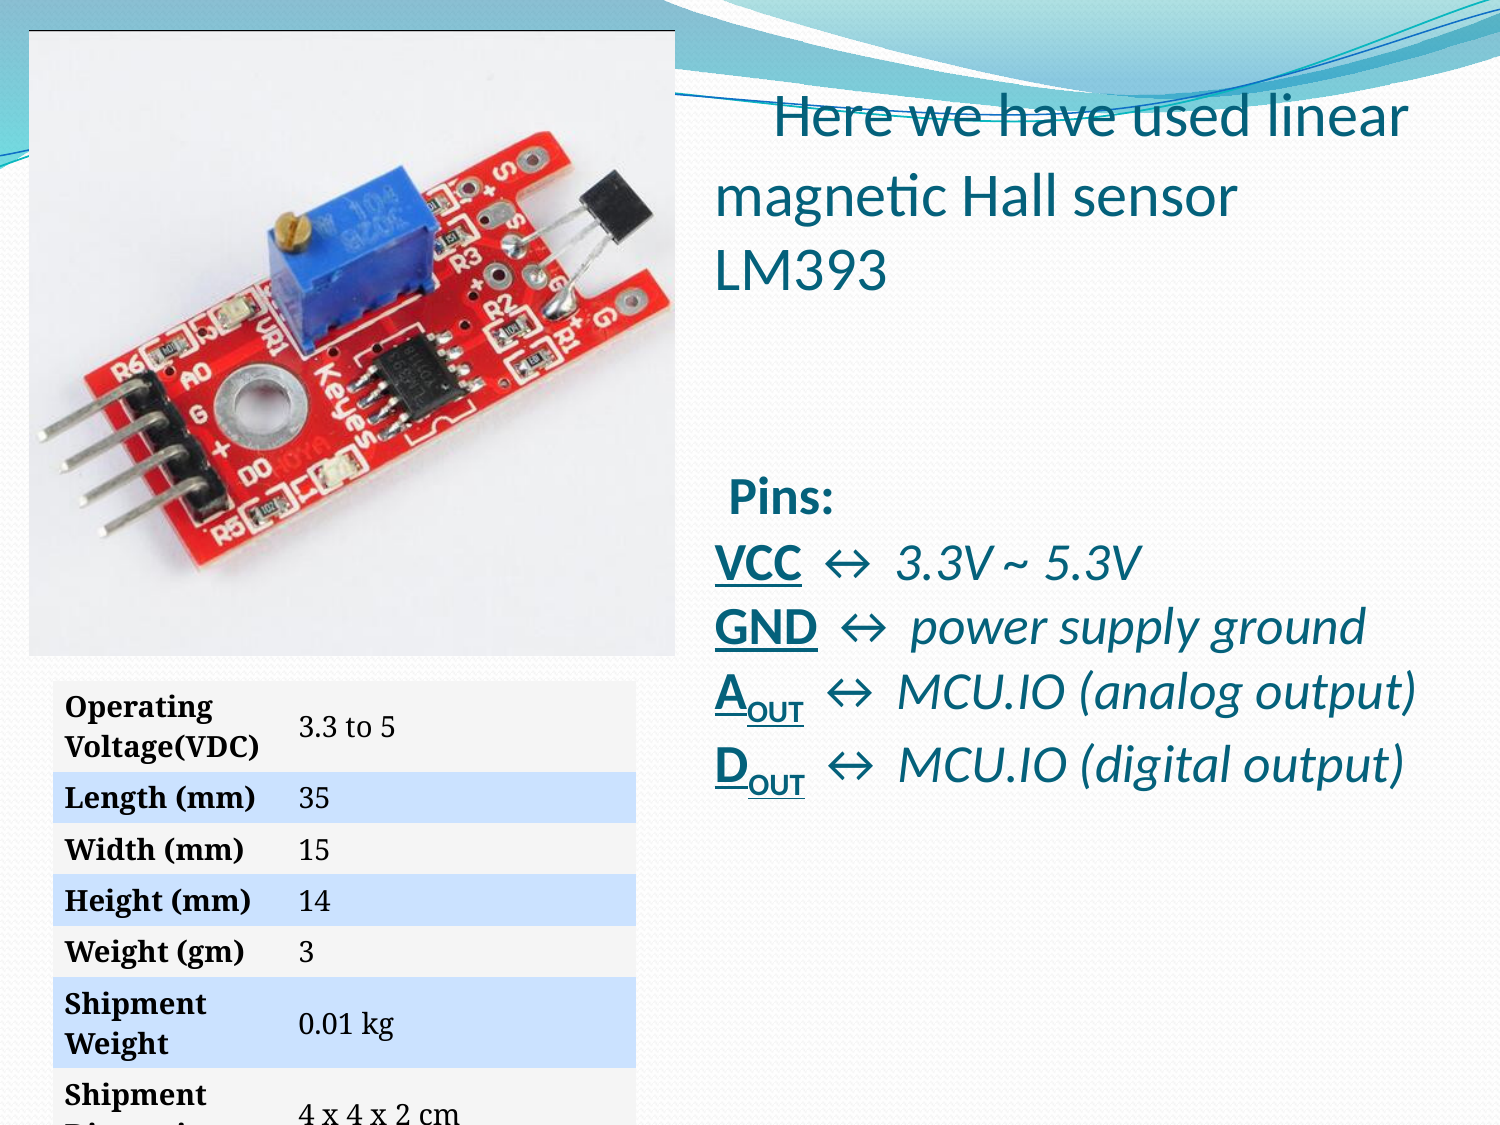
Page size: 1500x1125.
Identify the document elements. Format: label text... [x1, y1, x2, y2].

table_cell Width (mm) [53, 823, 287, 874]
picture [29, 30, 675, 656]
table_cell Shipment Dimensions [53, 1068, 287, 1125]
title Here we have used linear magnetic Hall sensor LM393 Pins: VCC ↔ 3.3V ~ 5.3V GND ↔ power supply ground AOUT ↔ MCU.IO (analog output) DOUT ↔ MCU.IO (digital output) [714, 42, 1425, 976]
table_cell 0.01 kg [287, 977, 636, 1068]
table_cell 15 [287, 823, 636, 874]
table_cell Length (mm) [53, 772, 287, 823]
table_cell 35 [287, 772, 636, 823]
table_cell 14 [287, 874, 636, 926]
table_header Operating Voltage(VDC) [53, 681, 287, 772]
table_cell Height (mm) [53, 874, 287, 926]
table_cell Shipment Weight [53, 977, 287, 1068]
table_cell 3 [287, 926, 636, 977]
table_cell Weight (gm) [53, 926, 287, 977]
table_cell 4 x 4 x 2 cm [287, 1068, 636, 1125]
table_header 3.3 to 5 [287, 681, 636, 772]
